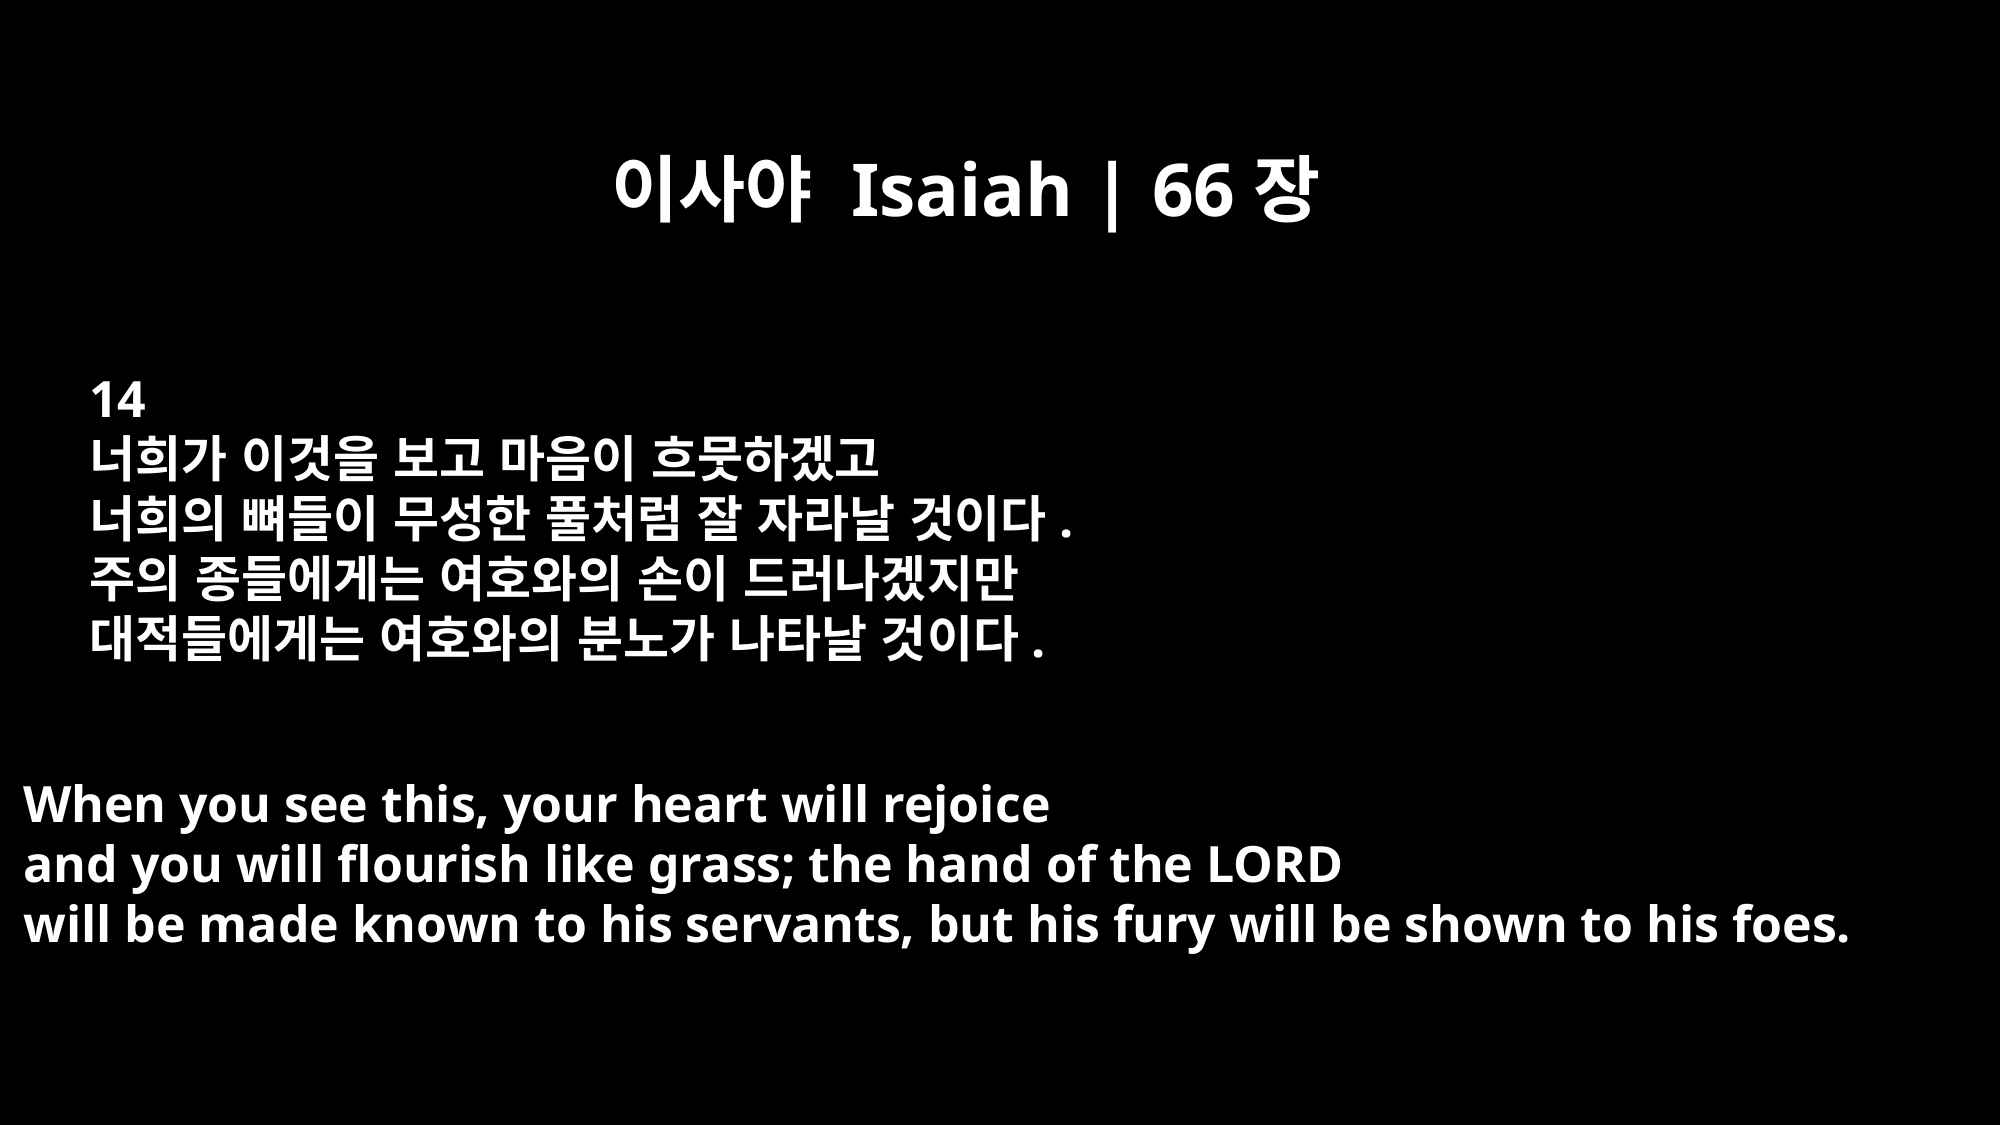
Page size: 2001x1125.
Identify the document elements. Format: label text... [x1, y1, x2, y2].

text_box 14 너희가 이것을 보고 마음이 흐뭇하겠고 너희의 뼈들이 무성한 풀처럼 잘 자라날 것이다. 주의 종들에게는 여호와의 손이 드러나겠지만 대적들에게는 여호와의 분노가 나타날 것이다. [74, 359, 1102, 675]
text_box When you see this, your heart will rejoice and you will flourish like grass; the hand of the LORD will be made known to his servants, but his fury will be shown to his foes. [8, 764, 1867, 960]
text_box 이사야 Isaiah | 66장 [596, 136, 1336, 239]
